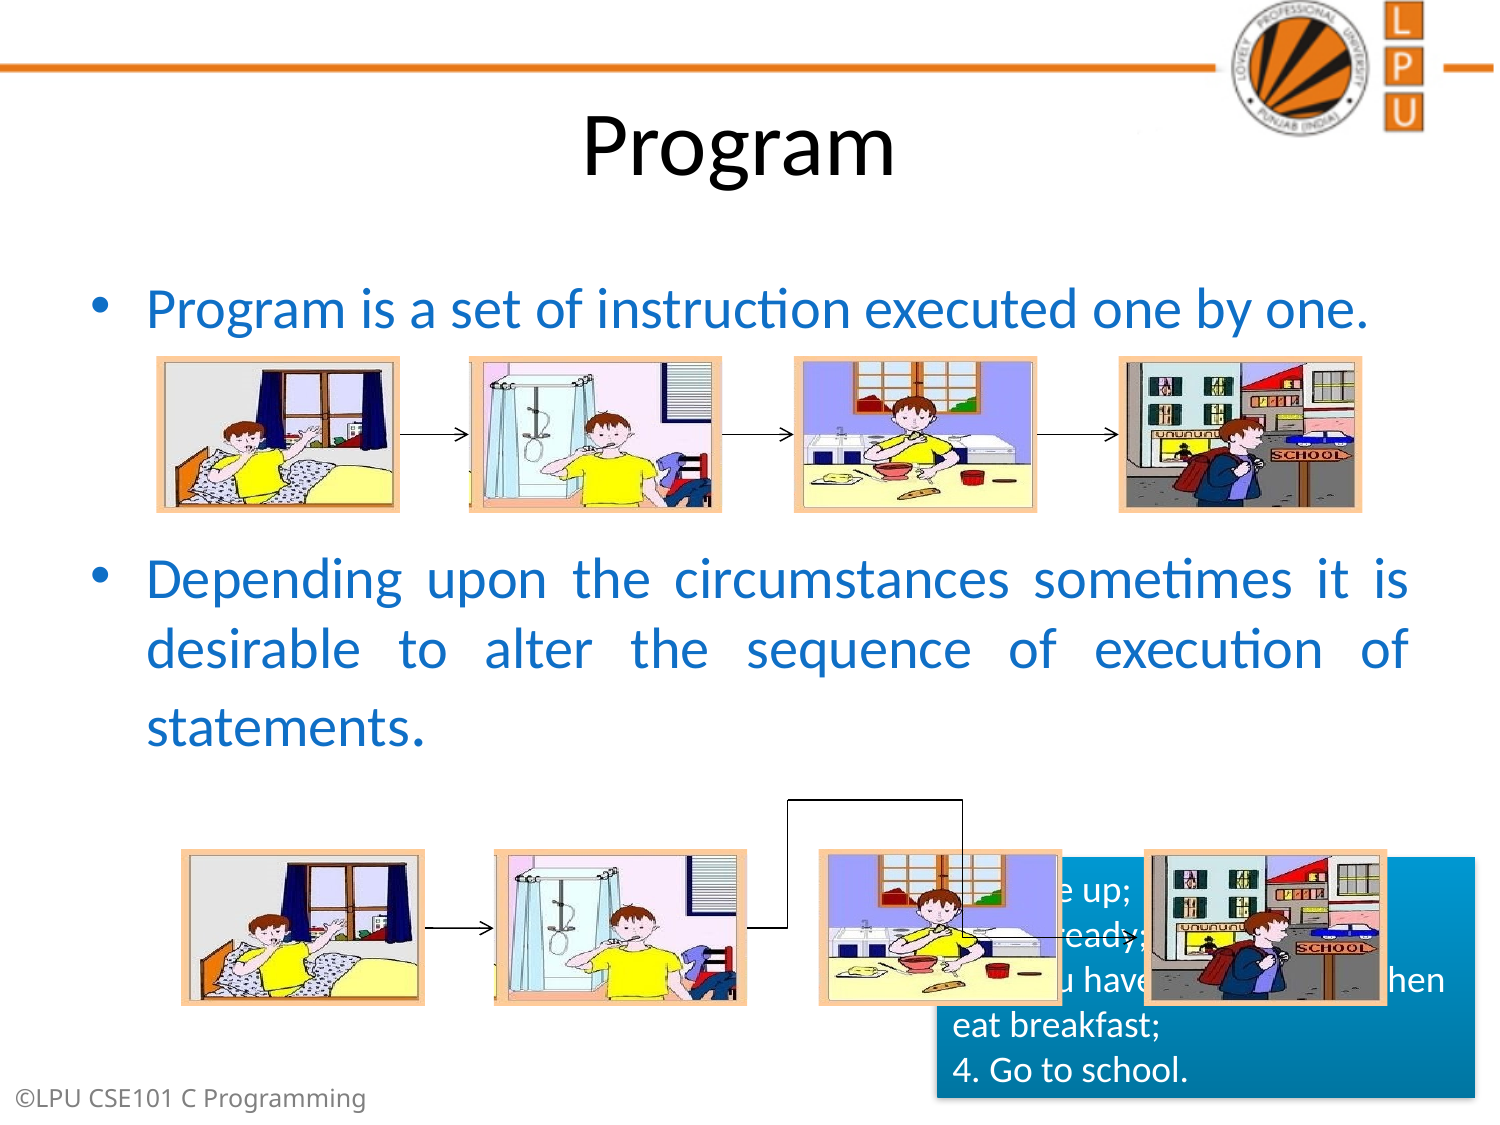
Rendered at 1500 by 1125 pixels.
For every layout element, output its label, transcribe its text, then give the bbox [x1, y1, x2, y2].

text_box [180, 799, 1388, 1007]
list Program is a set of instruction executed one by one. Depending upon the circumstances sometimes it is desirable to alter the sequence of execution of statements. [75, 262, 1425, 1005]
text_box 1. Wake up; 2. Get ready; 3. If you have enough time, then eat breakfast; 4. Go to school. [937, 857, 1475, 1098]
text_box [155, 356, 1363, 513]
title Program [75, 45, 1425, 233]
picture [0, 0, 1497, 155]
